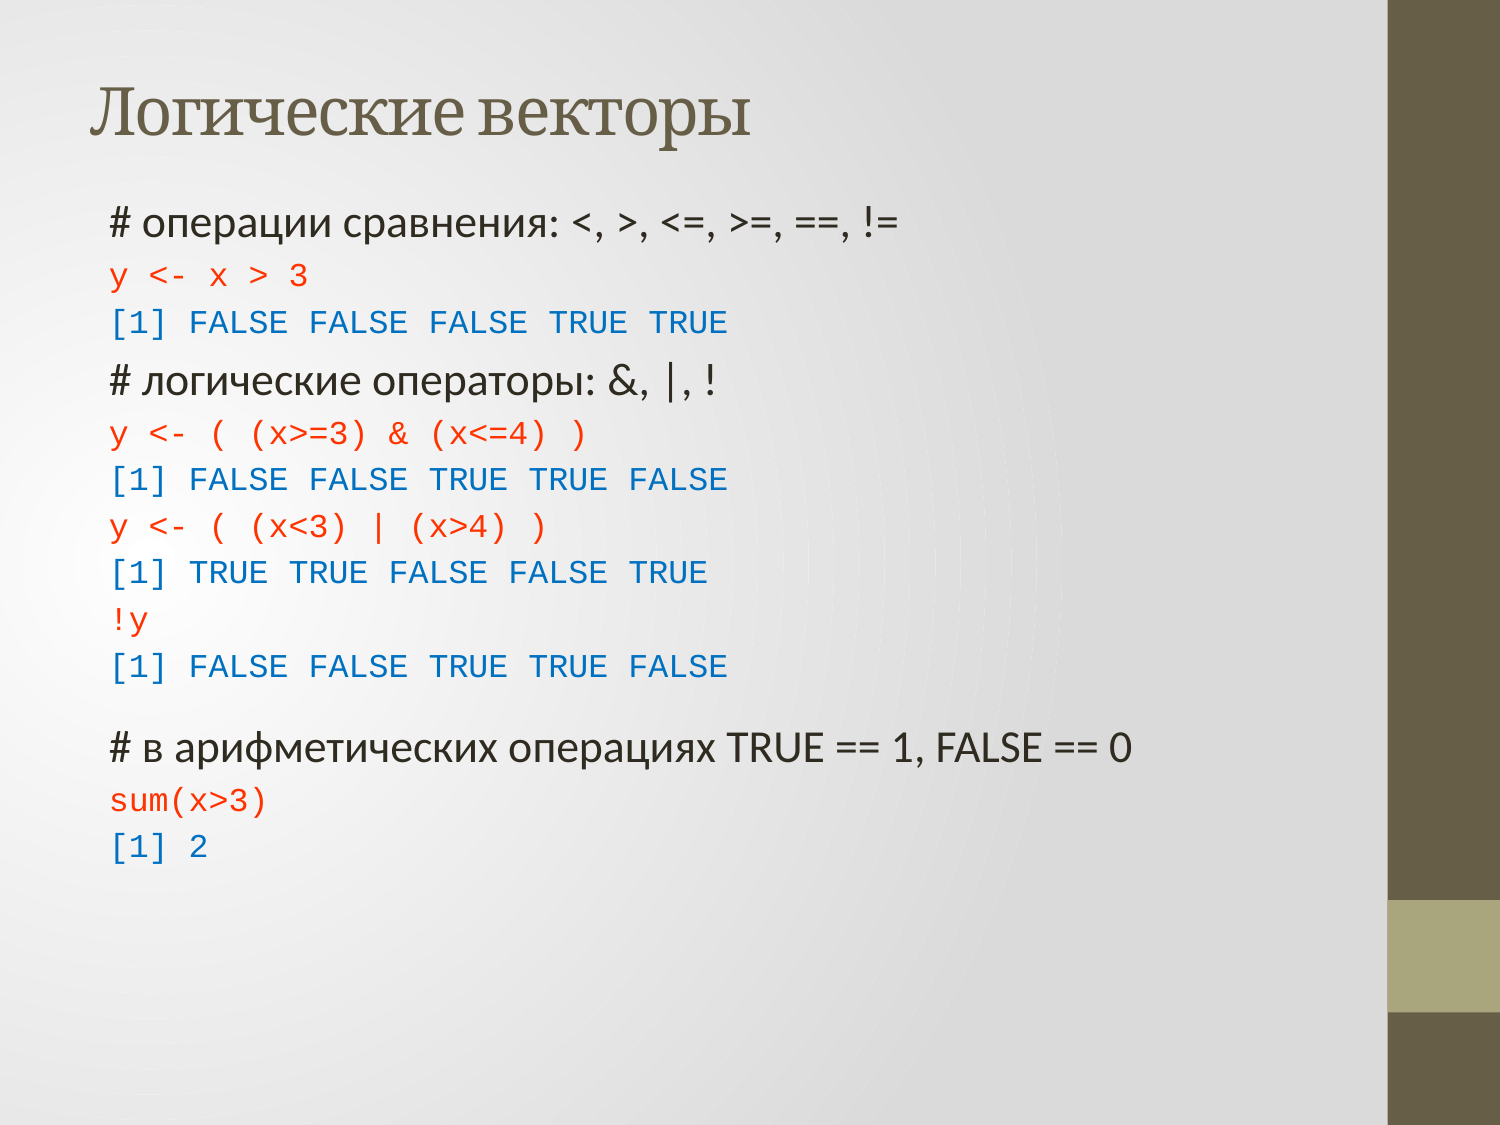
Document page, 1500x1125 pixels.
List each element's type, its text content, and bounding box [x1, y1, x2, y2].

list # операции сравнения: <, >, <=, >=, ==, != y <- x > 3 [1] FALSE FALSE FALSE TRUE TRUE # логические операторы: &, |, ! y <- ( (x>=3) & (x<=4) ) [1] FALSE FALSE TRUE TRUE FALSE y <- ( (x<3) | (x>4) ) [1] TRUE TRUE FALSE FALSE TRUE !y [1] FALSE FALSE TRUE TRUE FALSE # в арифметических операциях TRUE == 1, FALSE == 0 sum(x>3) [1] 2 [75, 184, 1353, 1047]
title Логические векторы [75, 45, 1325, 173]
